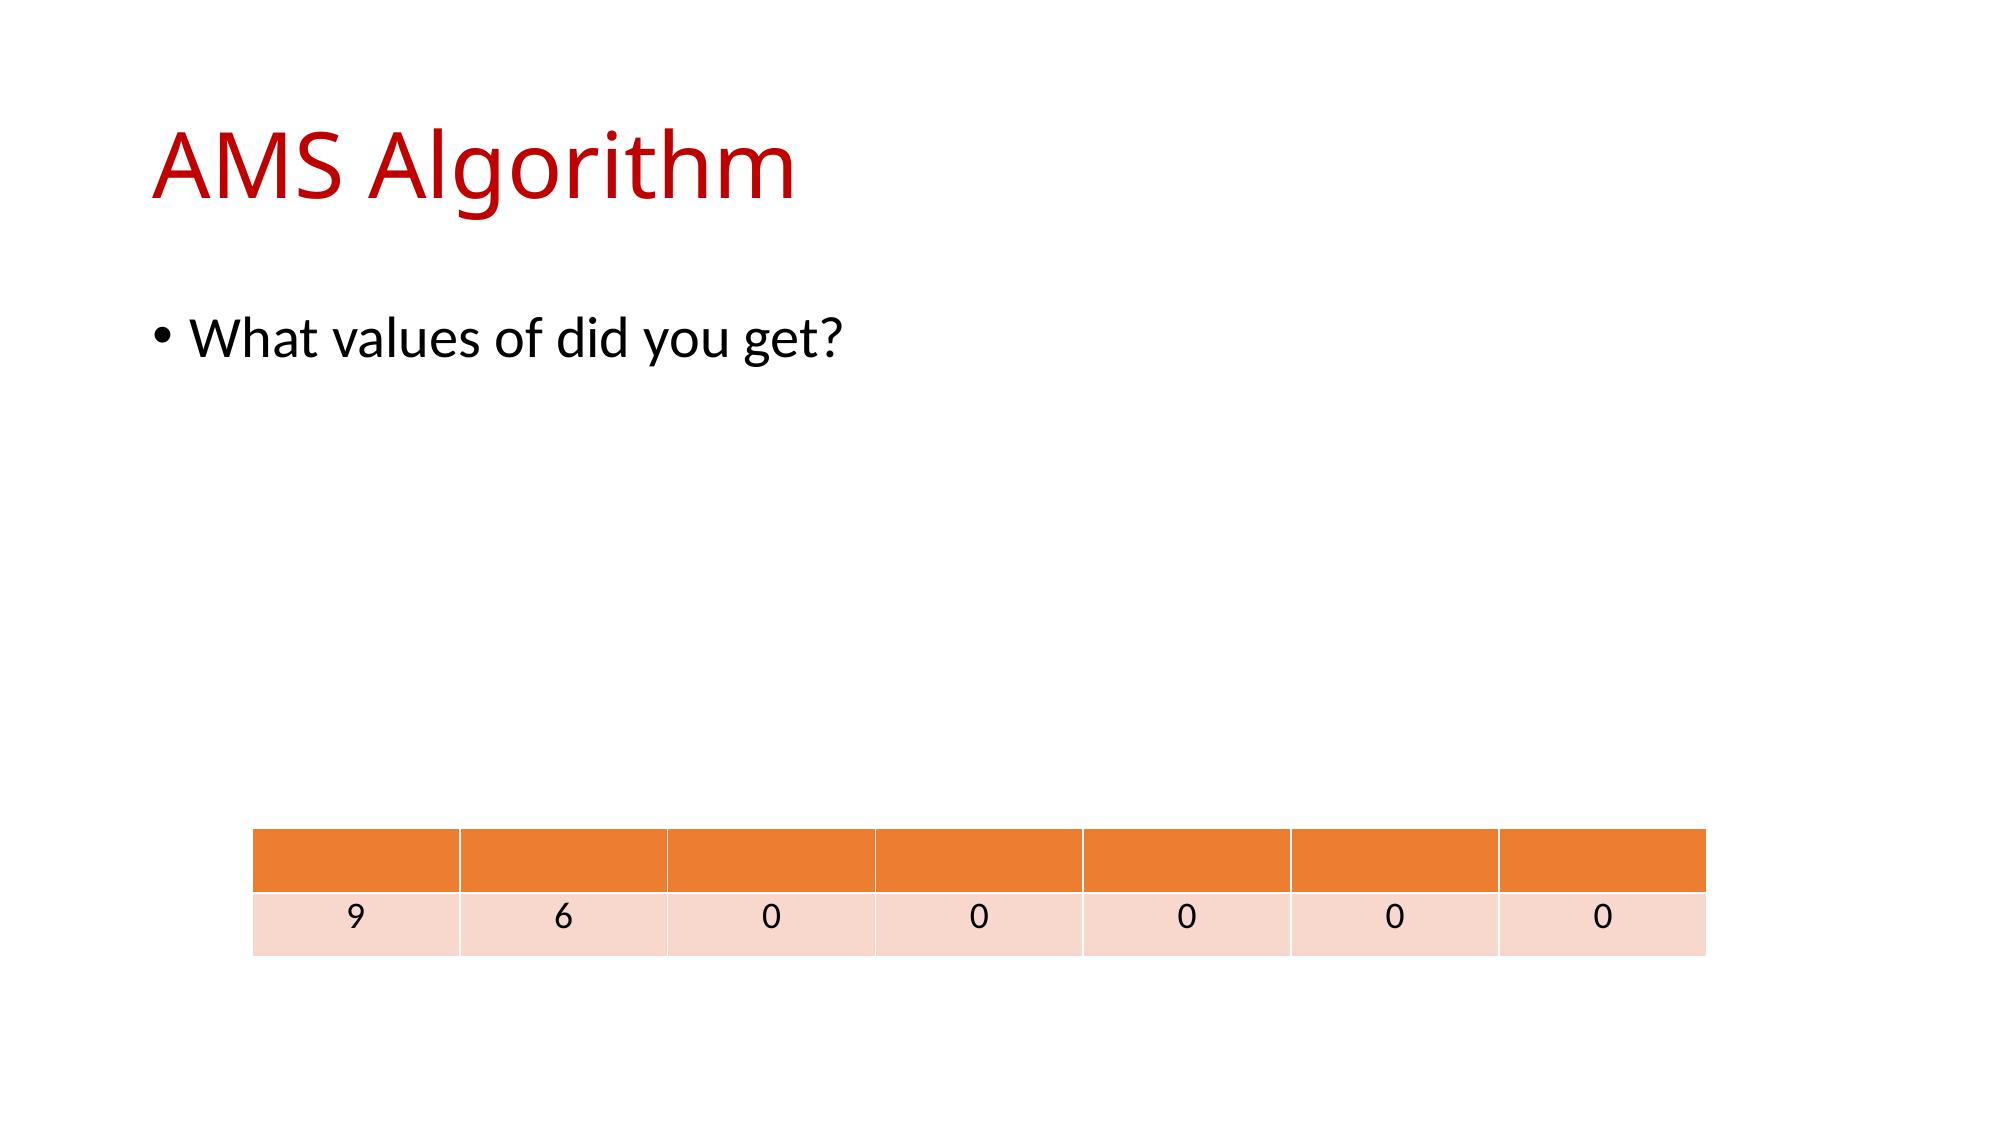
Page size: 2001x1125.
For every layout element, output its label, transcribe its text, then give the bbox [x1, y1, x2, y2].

title AMS Algorithm [137, 59, 1863, 278]
